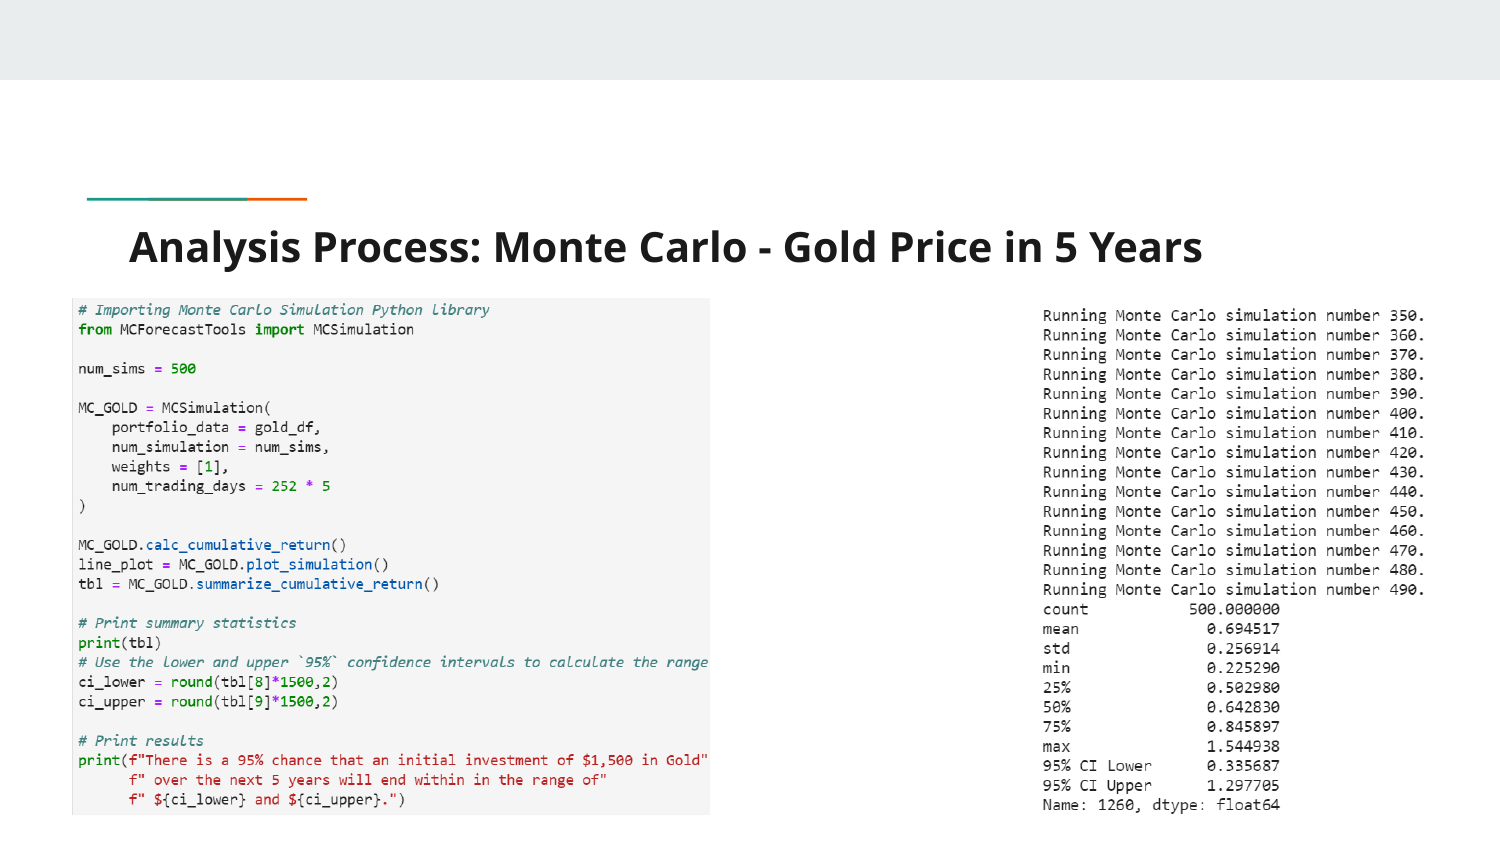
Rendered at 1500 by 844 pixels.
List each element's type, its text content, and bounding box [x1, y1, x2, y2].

picture [71, 298, 710, 816]
title Analysis Process: Monte Carlo - Gold Price in 5 Years [39, 197, 1301, 286]
picture [1037, 306, 1437, 816]
